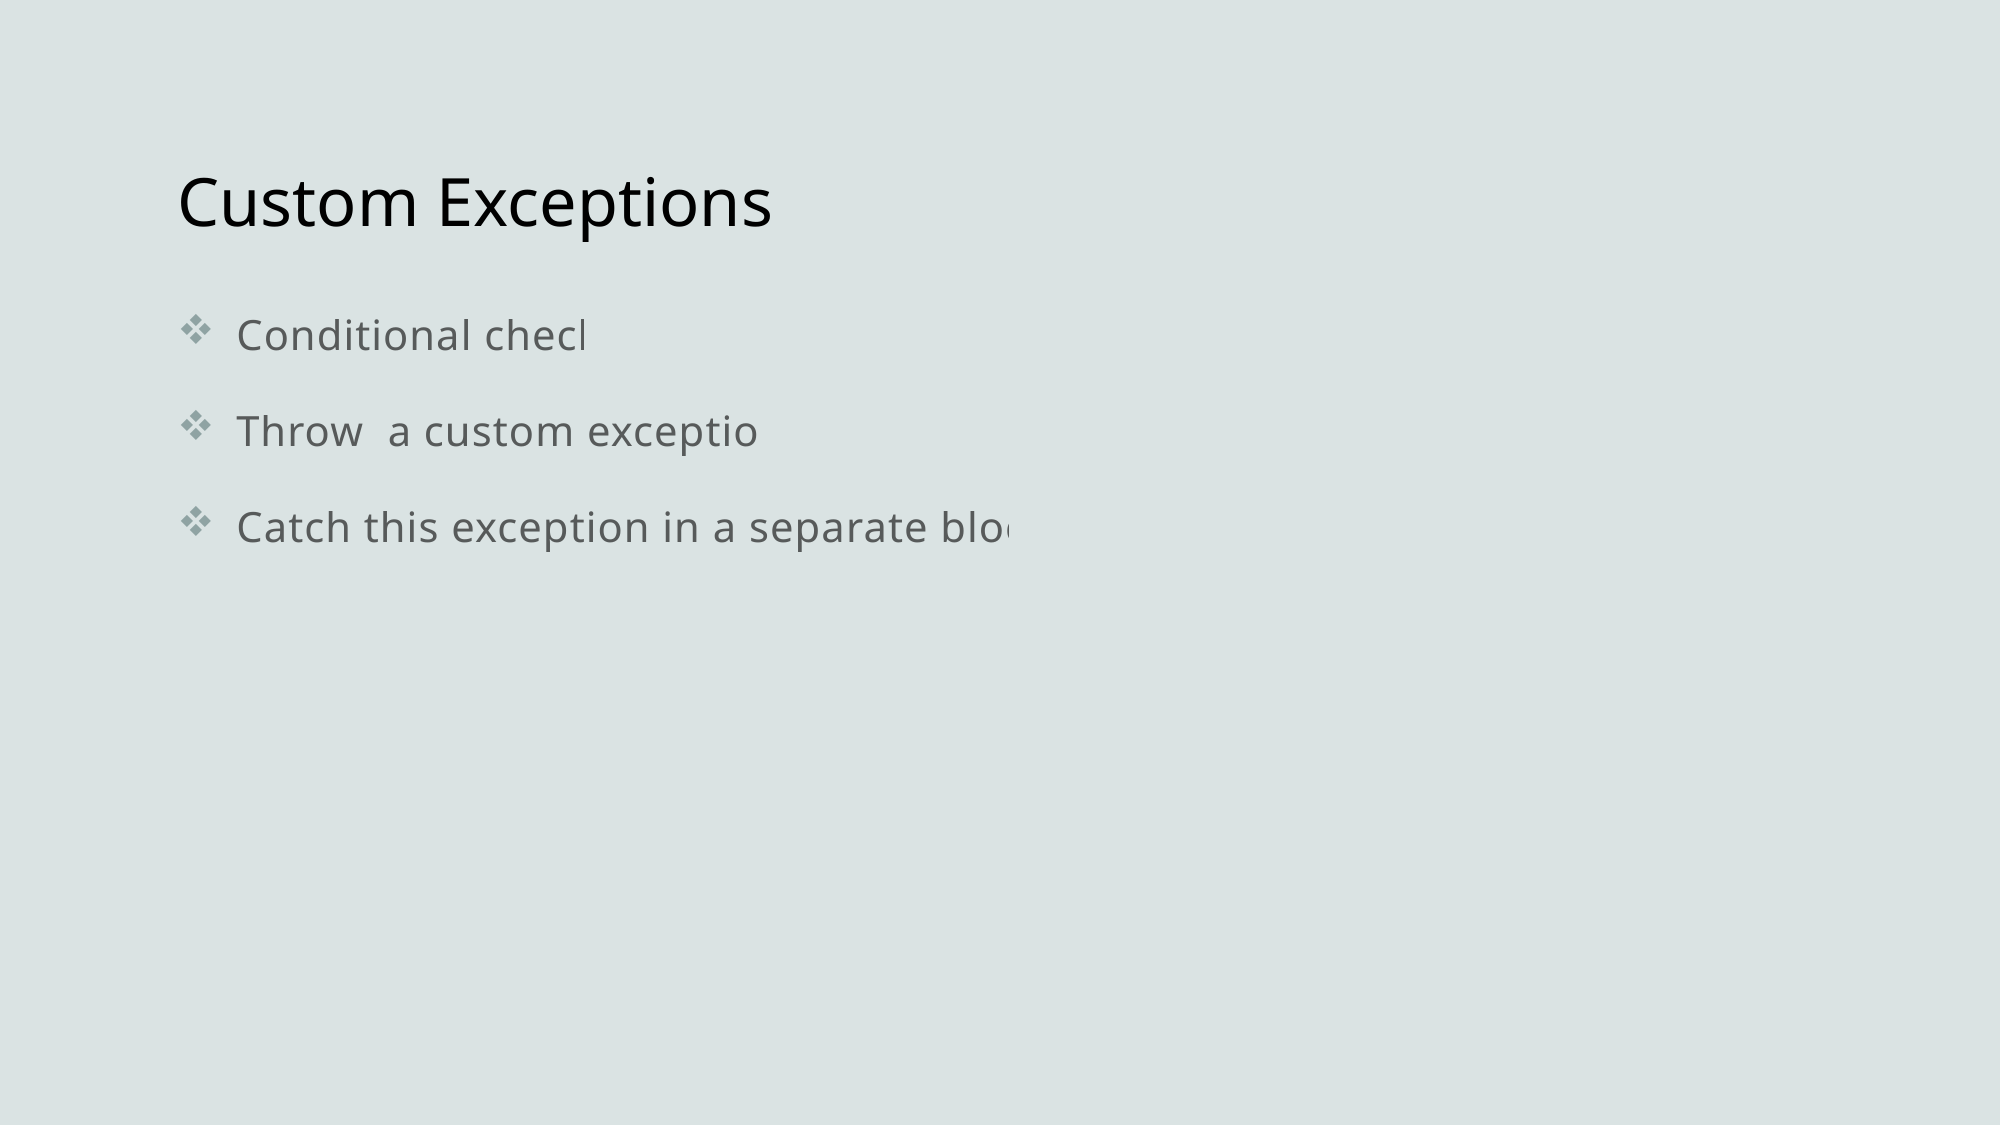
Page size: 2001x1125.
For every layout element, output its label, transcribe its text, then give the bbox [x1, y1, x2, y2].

title Custom Exceptions [162, 64, 1838, 248]
list Conditional check Throw a custom exception Catch this exception in a separate block [162, 276, 1838, 940]
